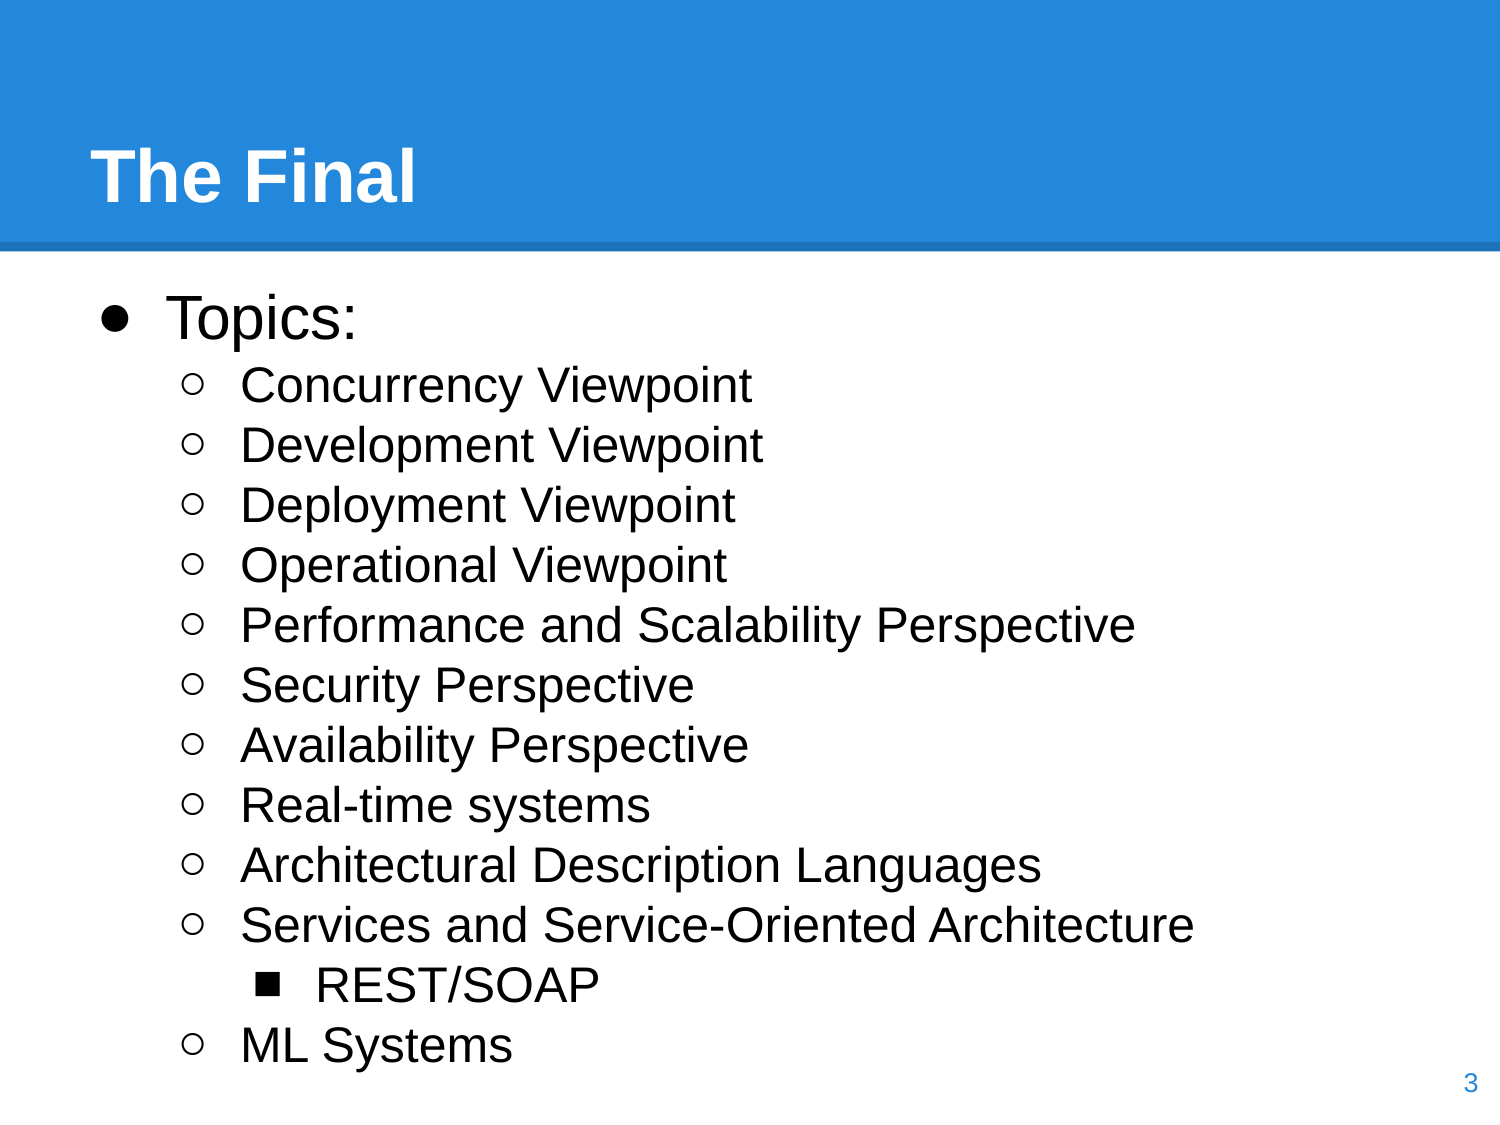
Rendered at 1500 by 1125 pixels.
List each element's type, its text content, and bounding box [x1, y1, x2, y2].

slide_number ‹#› [1403, 1038, 1494, 1125]
list Topics: Concurrency Viewpoint Development Viewpoint Deployment Viewpoint Operational Viewpoint Performance and Scalability Perspective Security Perspective Availability Perspective Real-time systems Architectural Description Languages Services and Service-Oriented Architecture REST/SOAP ML Systems [75, 262, 1425, 1078]
title The Final [75, 45, 1425, 233]
